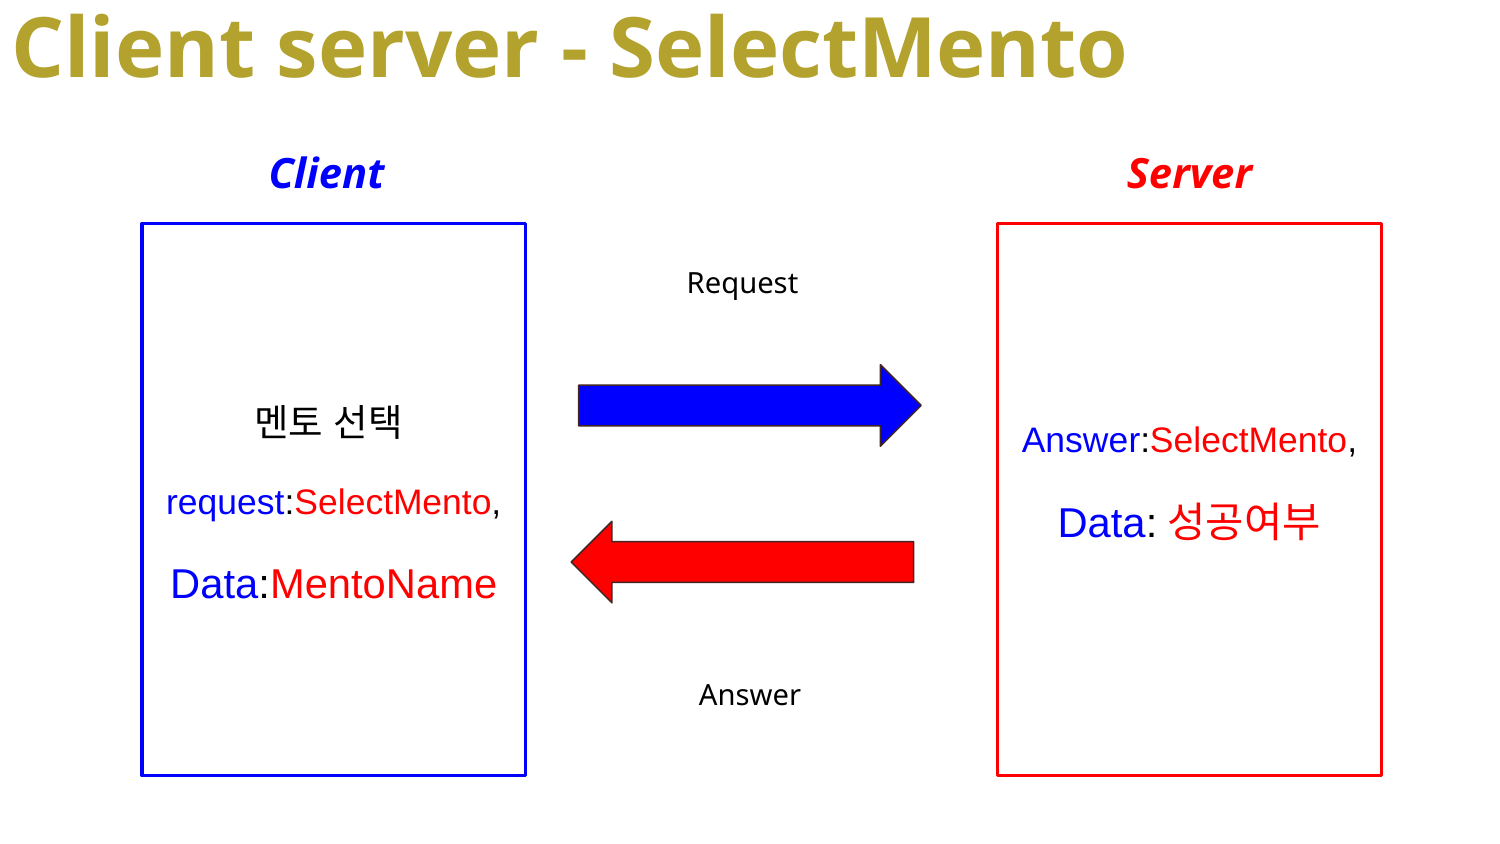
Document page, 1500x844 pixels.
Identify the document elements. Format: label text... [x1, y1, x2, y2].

text_box [571, 521, 914, 603]
text_box Answer [579, 661, 921, 734]
text_box Answer:SelectMento, Data:성공여부 [997, 223, 1382, 776]
text_box Client [134, 132, 519, 204]
text_box Request [571, 249, 913, 322]
title Client server - SelectMento [0, 0, 1298, 101]
text_box Server [997, 132, 1382, 204]
text_box [578, 364, 922, 447]
text_box 멘토 선택 request:SelectMento, Data:MentoName [141, 223, 526, 776]
